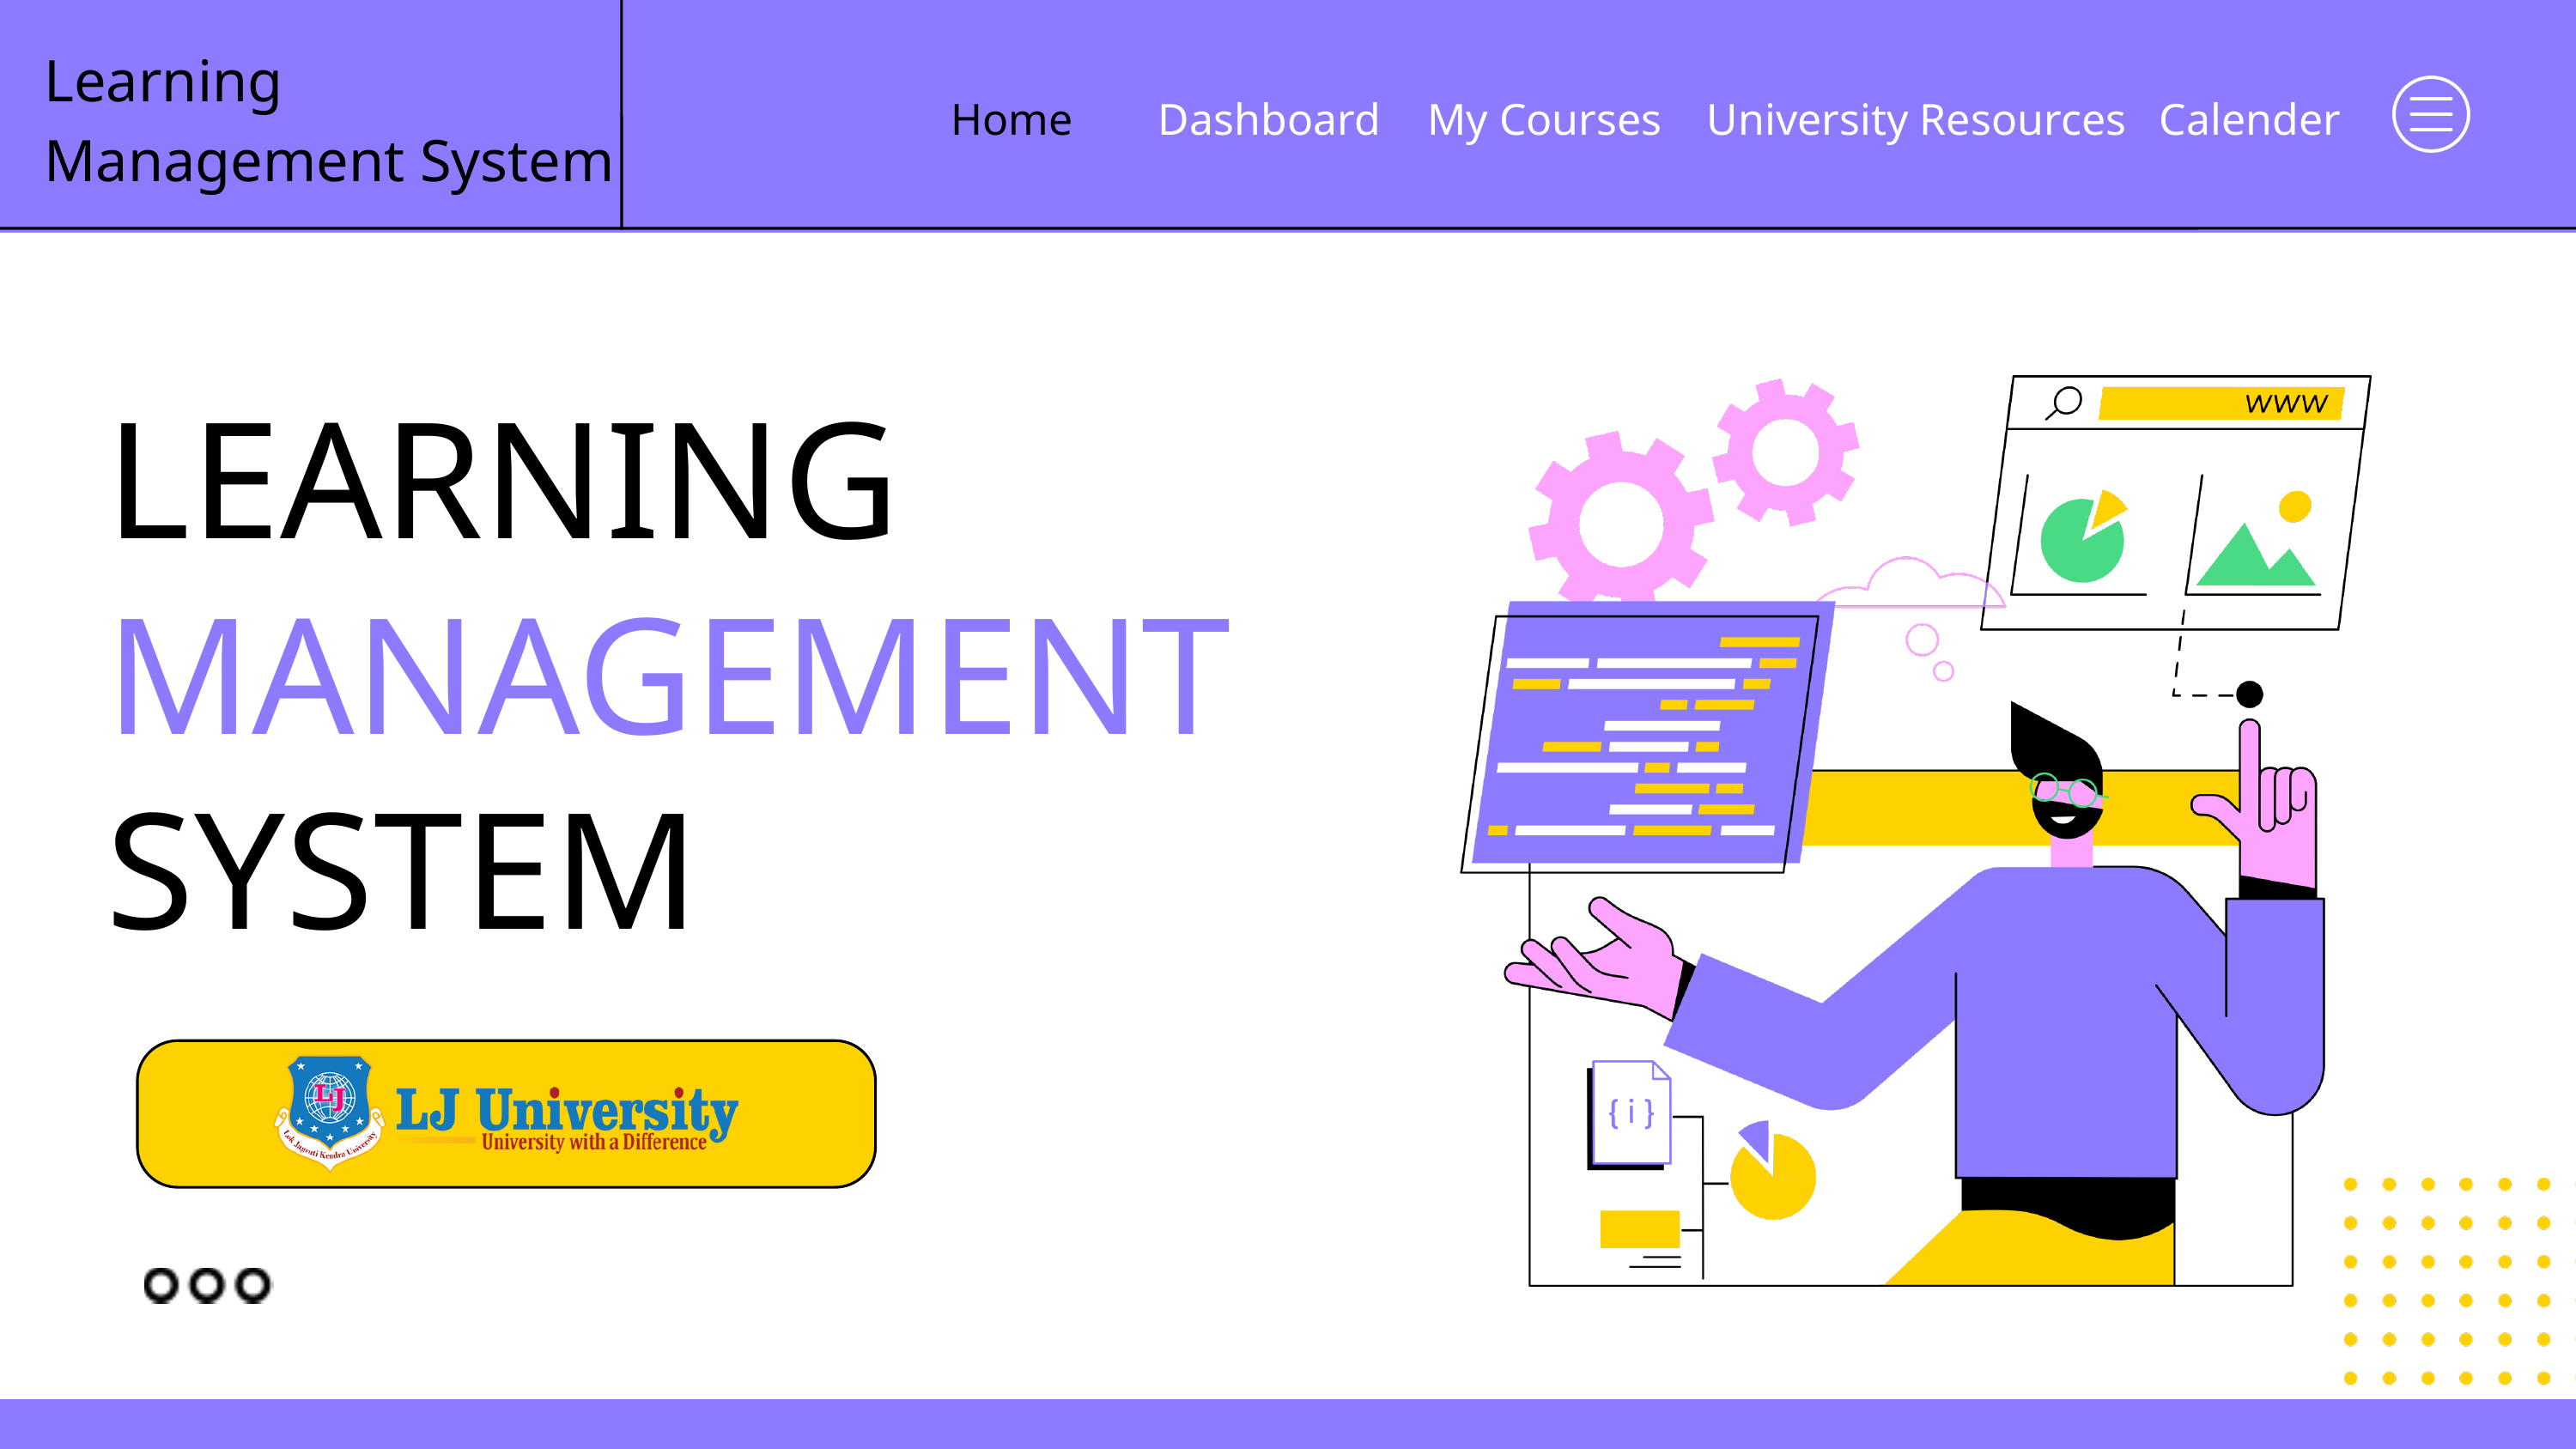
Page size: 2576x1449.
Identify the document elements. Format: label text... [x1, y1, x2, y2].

text_box LEARNING [106, 366, 1276, 561]
text_box SYSTEM [106, 757, 1276, 962]
picture [1460, 375, 2576, 1399]
picture [272, 1052, 738, 1176]
text_box MANAGEMENT [106, 561, 1284, 767]
picture [2392, 76, 2470, 154]
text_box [0, 1399, 2576, 1449]
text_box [0, 0, 2576, 233]
picture [144, 1268, 274, 1304]
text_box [137, 1040, 876, 1188]
